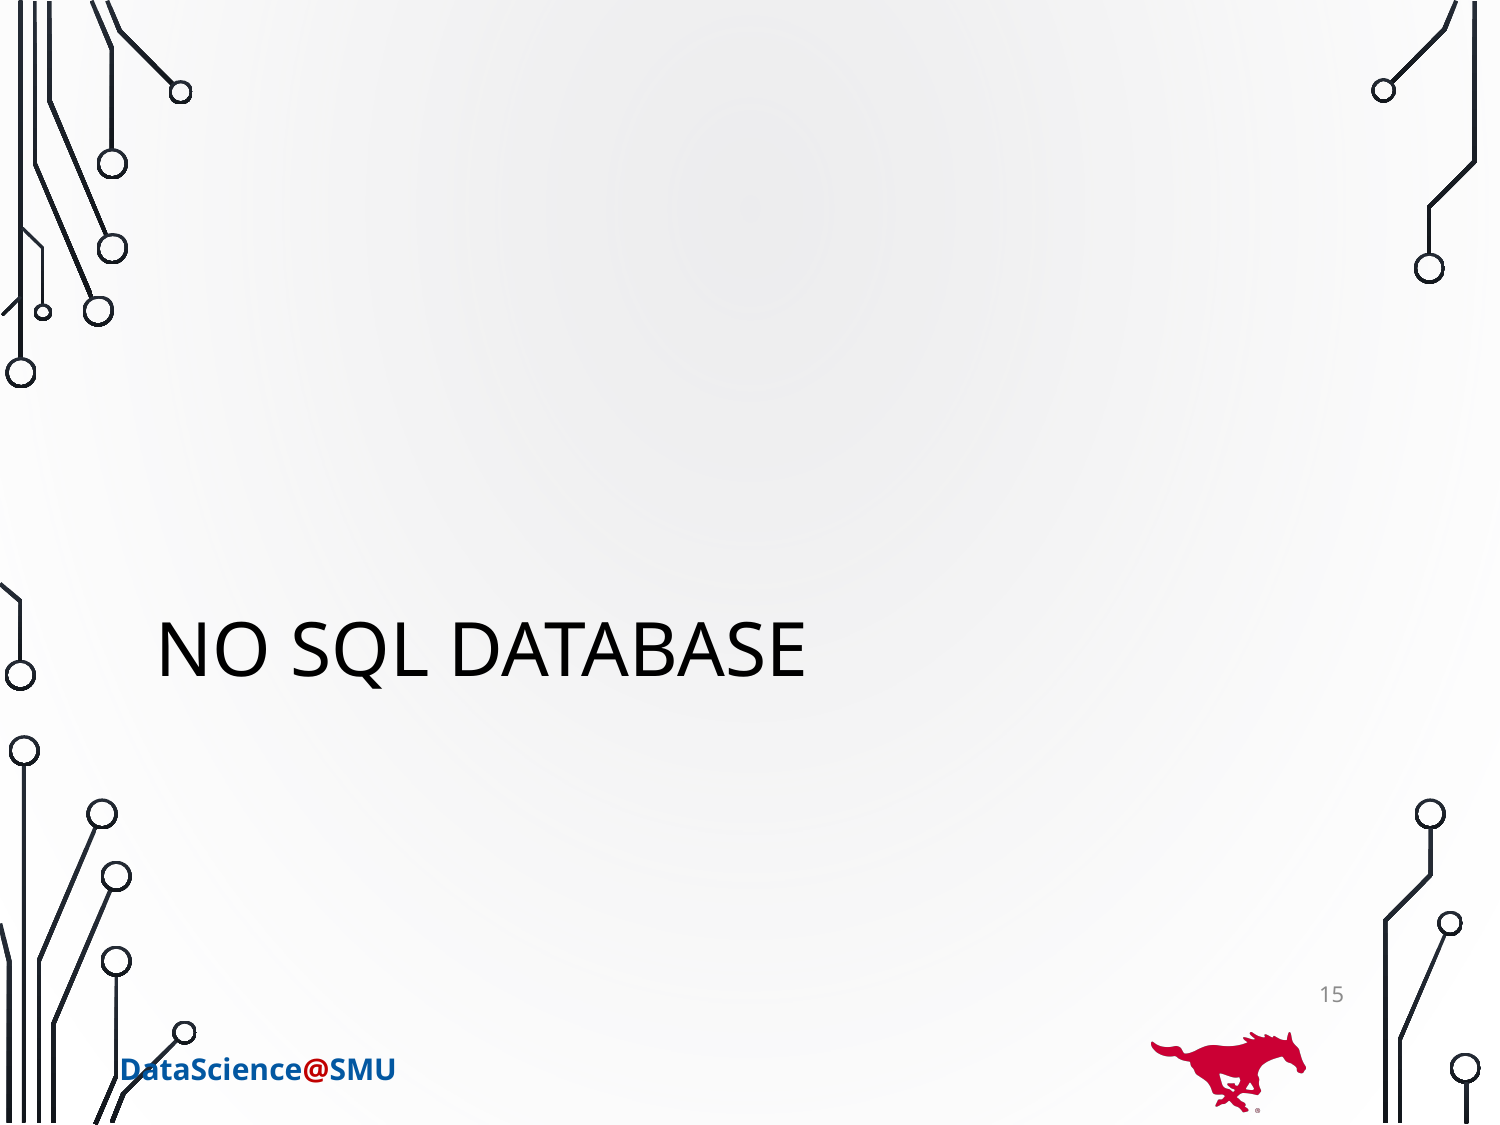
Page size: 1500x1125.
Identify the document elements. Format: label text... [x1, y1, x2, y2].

picture [1151, 1032, 1306, 1113]
slide_number 15 [1264, 965, 1360, 1025]
title No SQL database [140, 232, 1360, 701]
